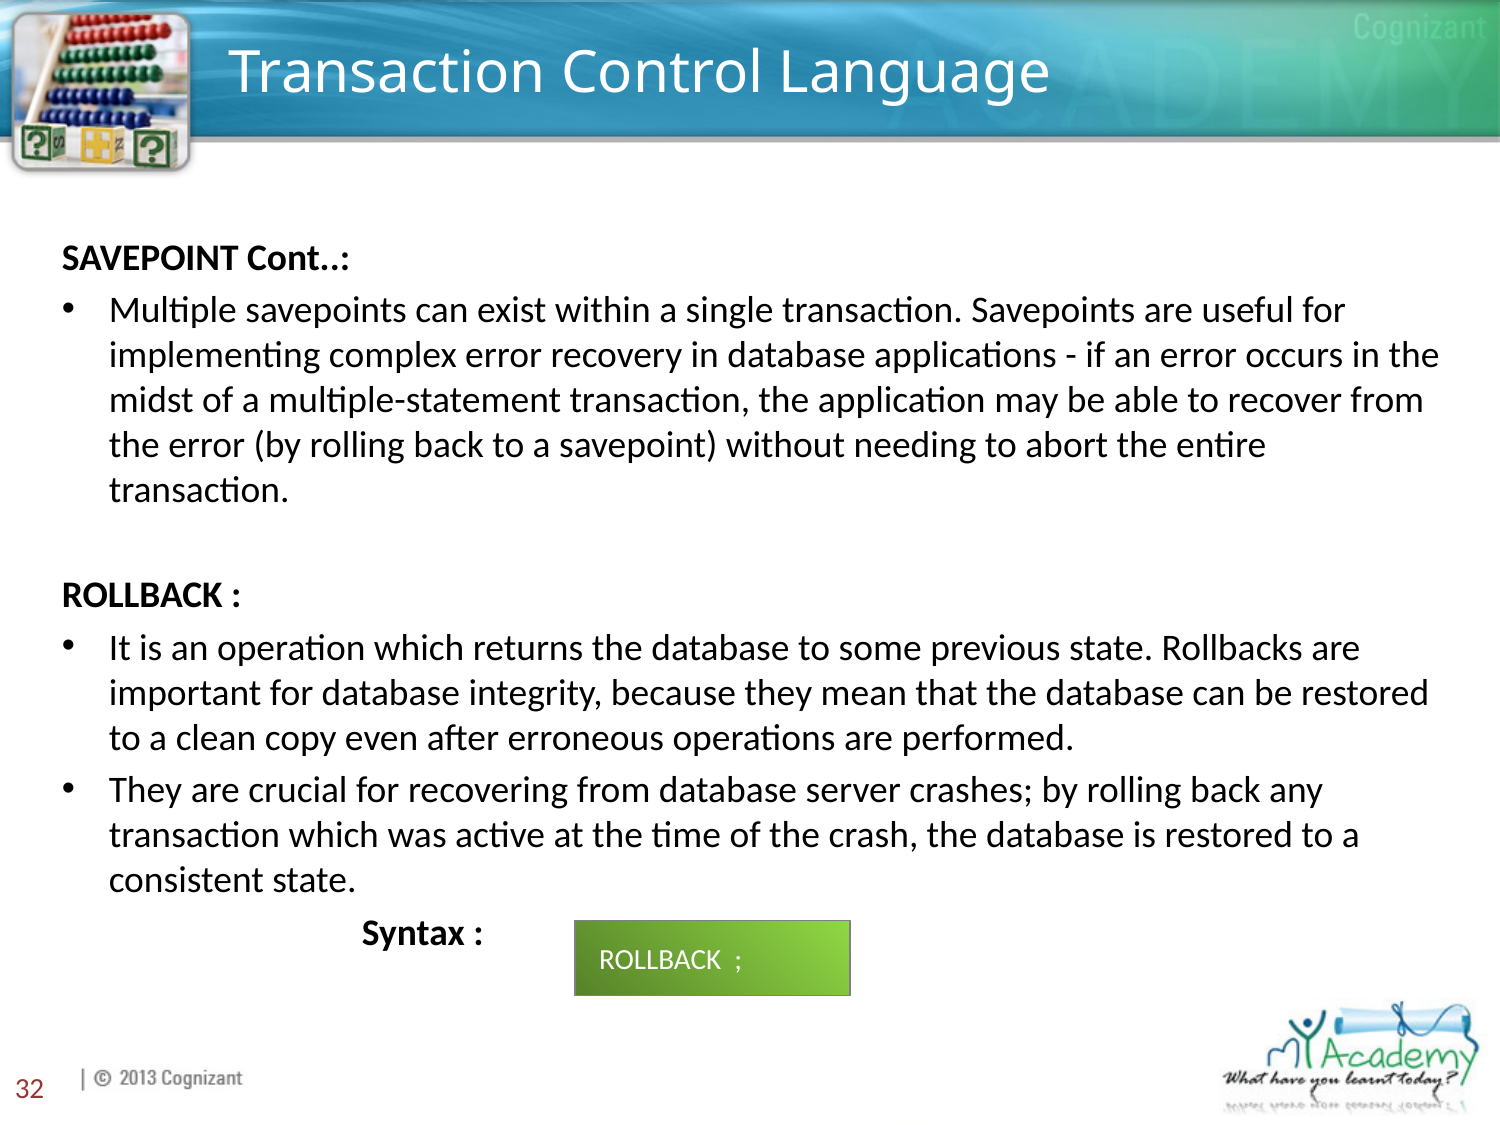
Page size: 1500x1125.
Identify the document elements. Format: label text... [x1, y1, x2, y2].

title Transaction Control Language [213, 0, 1500, 163]
slide_number 32 [0, 1061, 75, 1108]
picture [0, 0, 1500, 1125]
list SAVEPOINT Cont..: Multiple savepoints can exist within a single transaction. Savepoints are useful for implementing complex error recovery in database applications - if an error occurs in the midst of a multiple-statement transaction, the application may be able to recover from the error (by rolling back to a savepoint) without needing to abort the entire transaction. ROLLBACK : It is an operation which returns the database to some previous state. Rollbacks are important for database integrity, because they mean that the database can be restored to a clean copy even after erroneous operations are performed. They are crucial for recovering from database server crashes; by rolling back any transaction which was active at the time of the crash, the database is restored to a consistent state. Syntax : [37, 224, 1463, 1037]
text_box ROLLBACK ; [573, 918, 852, 998]
